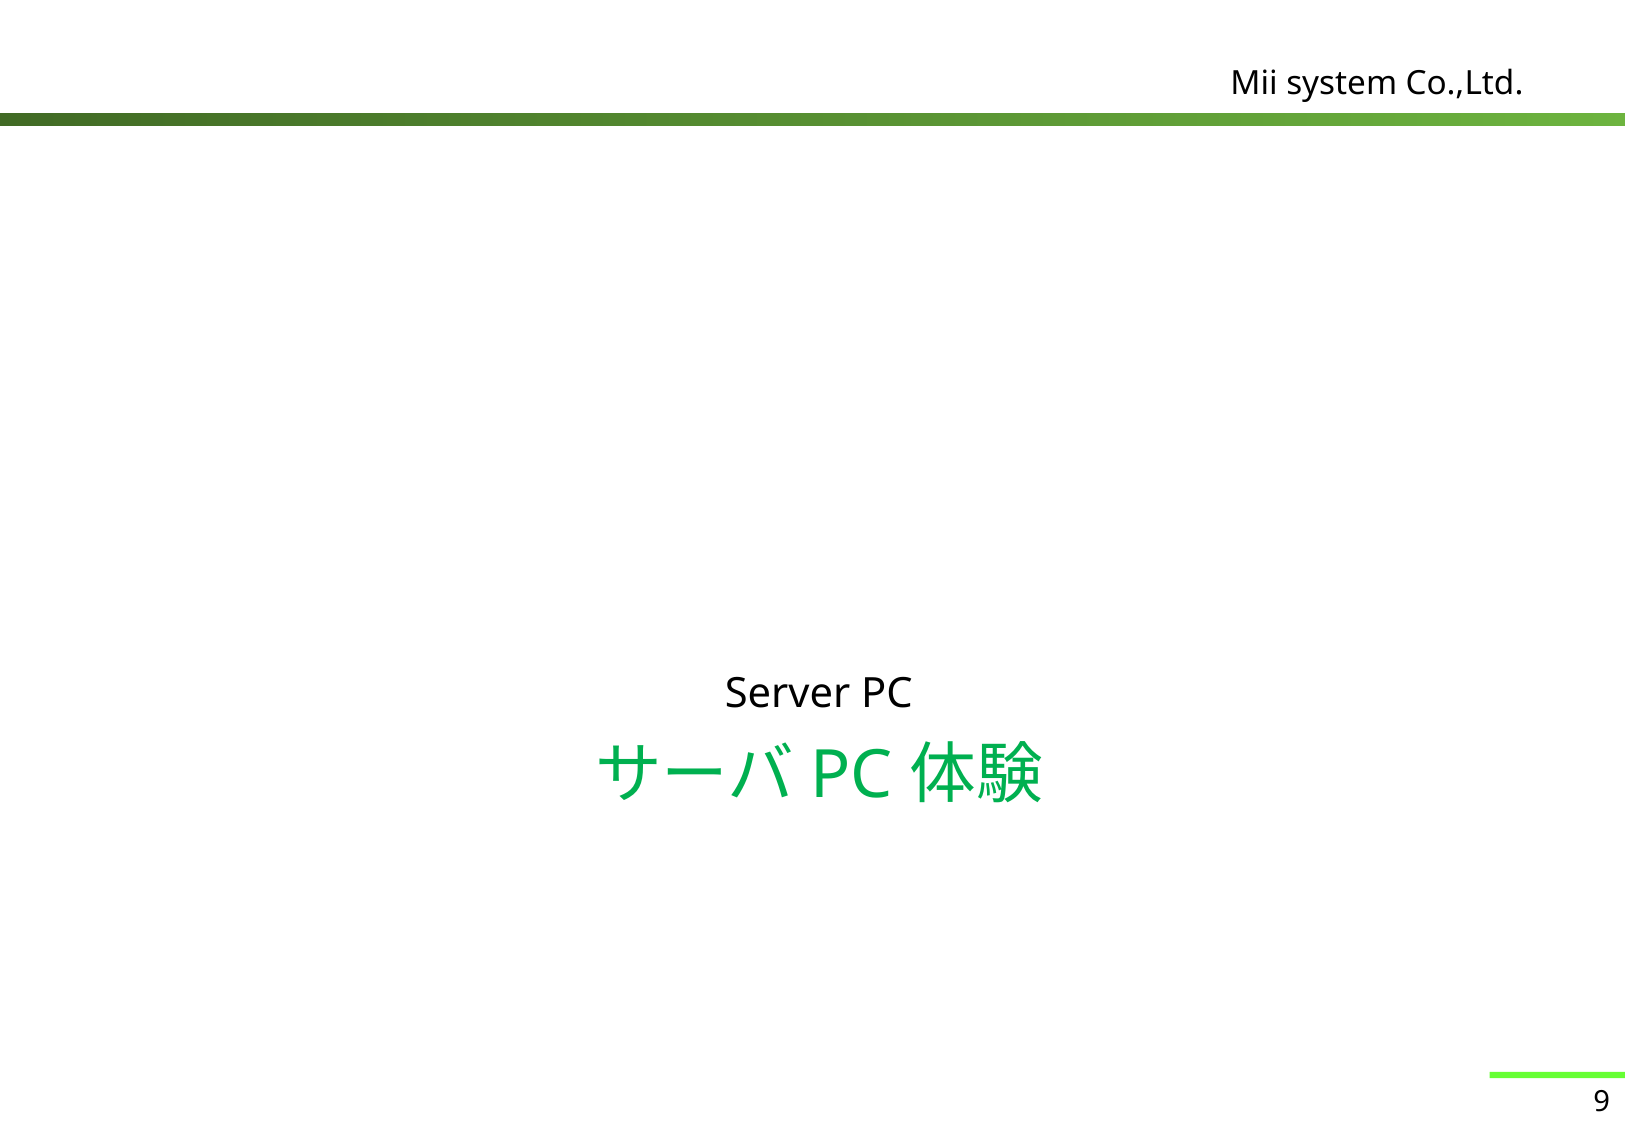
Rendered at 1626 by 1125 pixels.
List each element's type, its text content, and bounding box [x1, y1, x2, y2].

title サーバPC体験 [128, 723, 1510, 947]
list Server PC [128, 476, 1510, 723]
slide_number 9 [1286, 1074, 1625, 1125]
